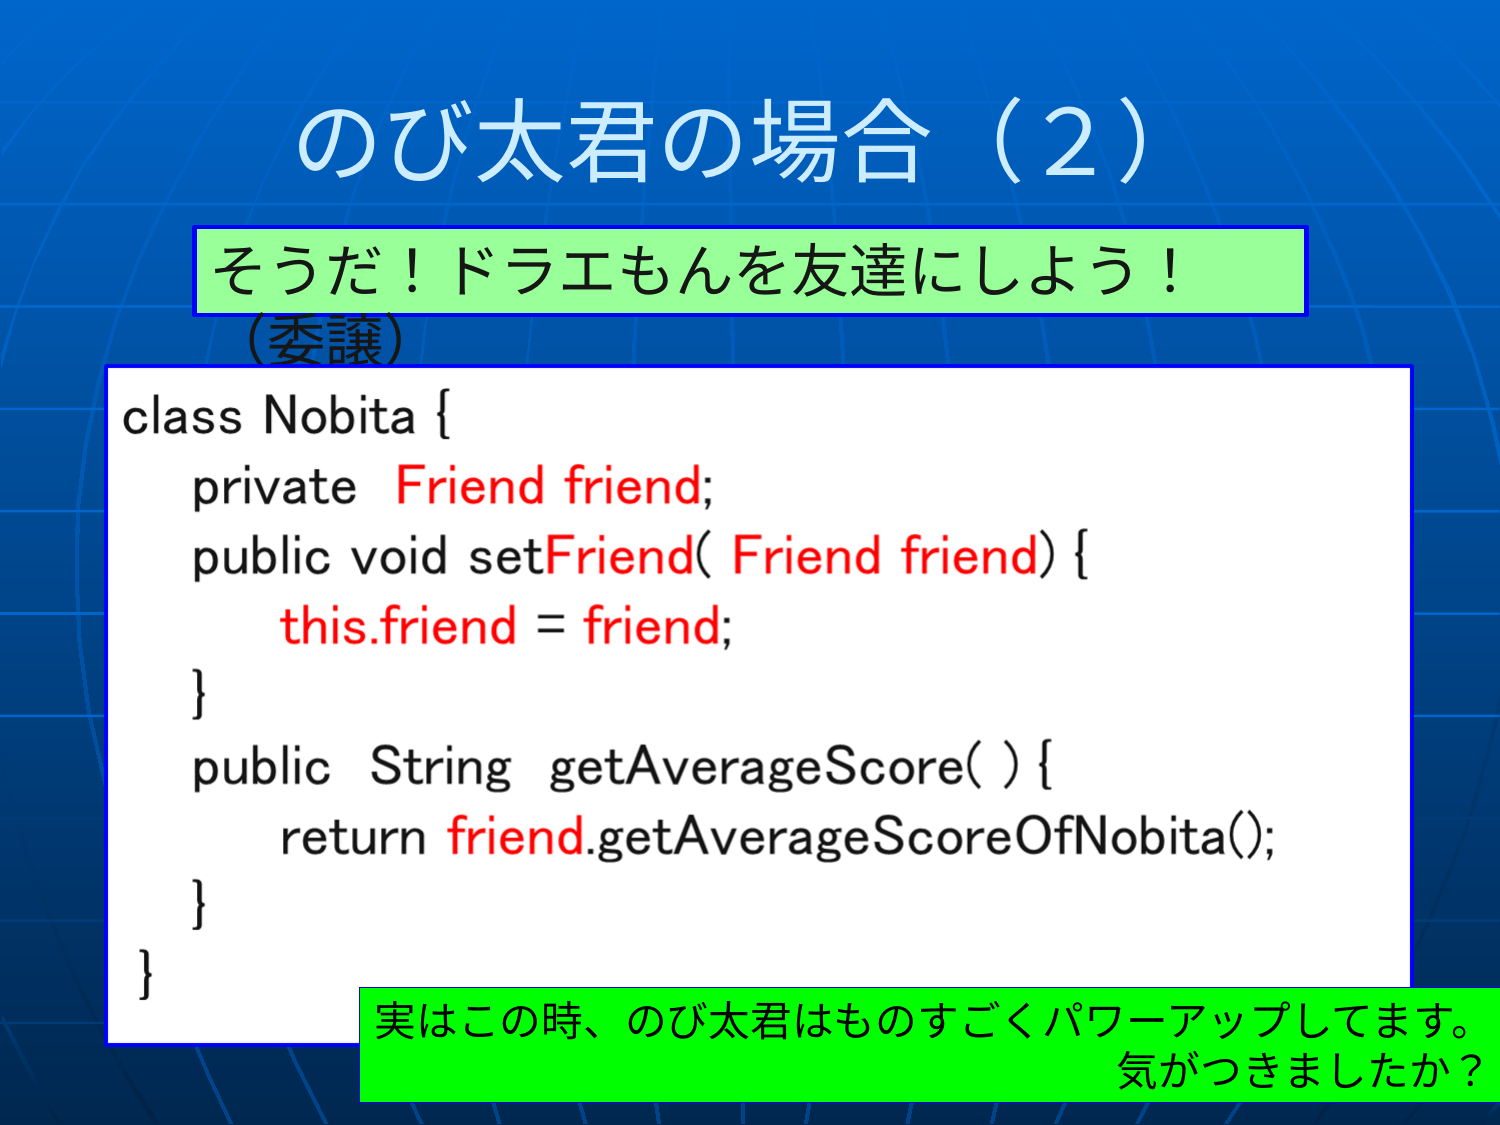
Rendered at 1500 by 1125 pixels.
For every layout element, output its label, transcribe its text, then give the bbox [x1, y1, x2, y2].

text_box 実はこの時、のび太君はものすごくパワーアップしてます。 気がつきましたか？ [359, 987, 1500, 1103]
title のび太君の場合（２） [74, 45, 1426, 233]
picture [85, 356, 1415, 1048]
text_box そうだ！ドラエもんを友達にしよう！（委譲） [192, 225, 1309, 317]
